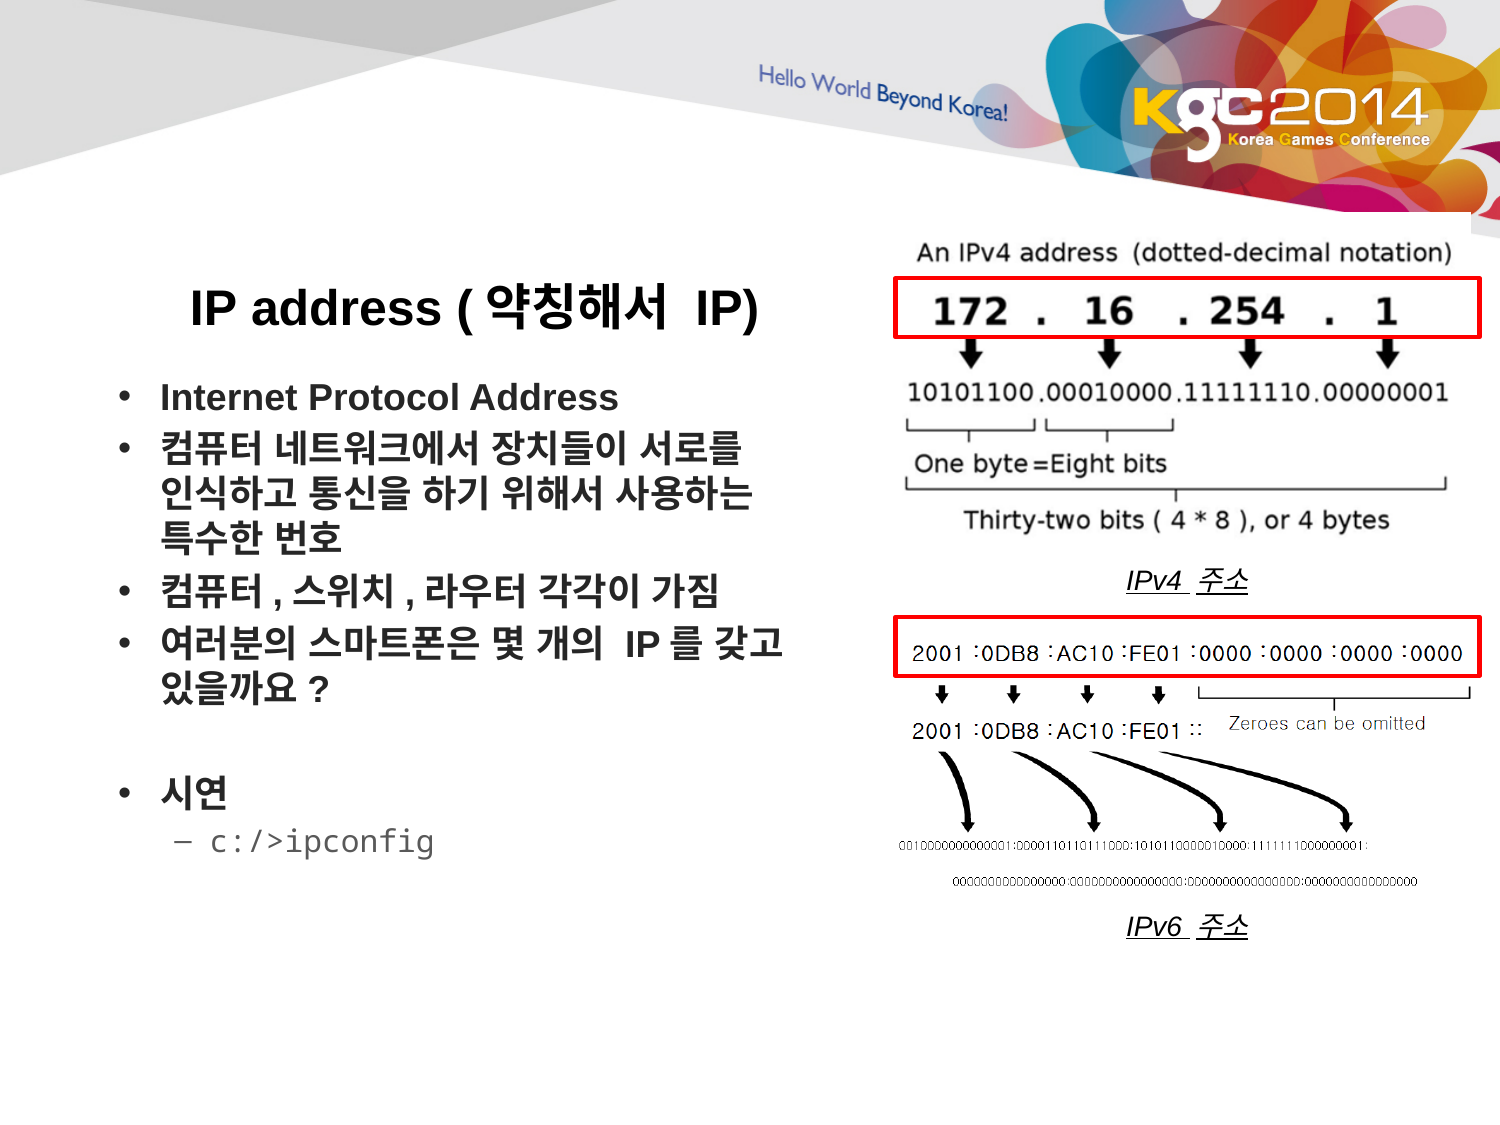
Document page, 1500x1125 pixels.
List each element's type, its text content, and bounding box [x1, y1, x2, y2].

text_box IPv6 주소 [1022, 902, 1352, 950]
picture [0, 0, 1500, 1125]
title IP address (약칭해서 IP) [41, 261, 879, 350]
text_box [893, 615, 1482, 639]
text_box IPv4 주소 [1022, 574, 1352, 604]
list Internet Protocol Address 컴퓨터 네트워크에서 장치들이 서로를 인식하고 통신을 하기 위해서 사용하는 특수한 번호 컴퓨터,스위치,라우터 각각이 가짐 여러분의 스마트폰은 몇 개의 IP를 갖고 있을까요? 시연 c:/>ipconfig [103, 365, 828, 901]
text_box [1477, 276, 1482, 339]
